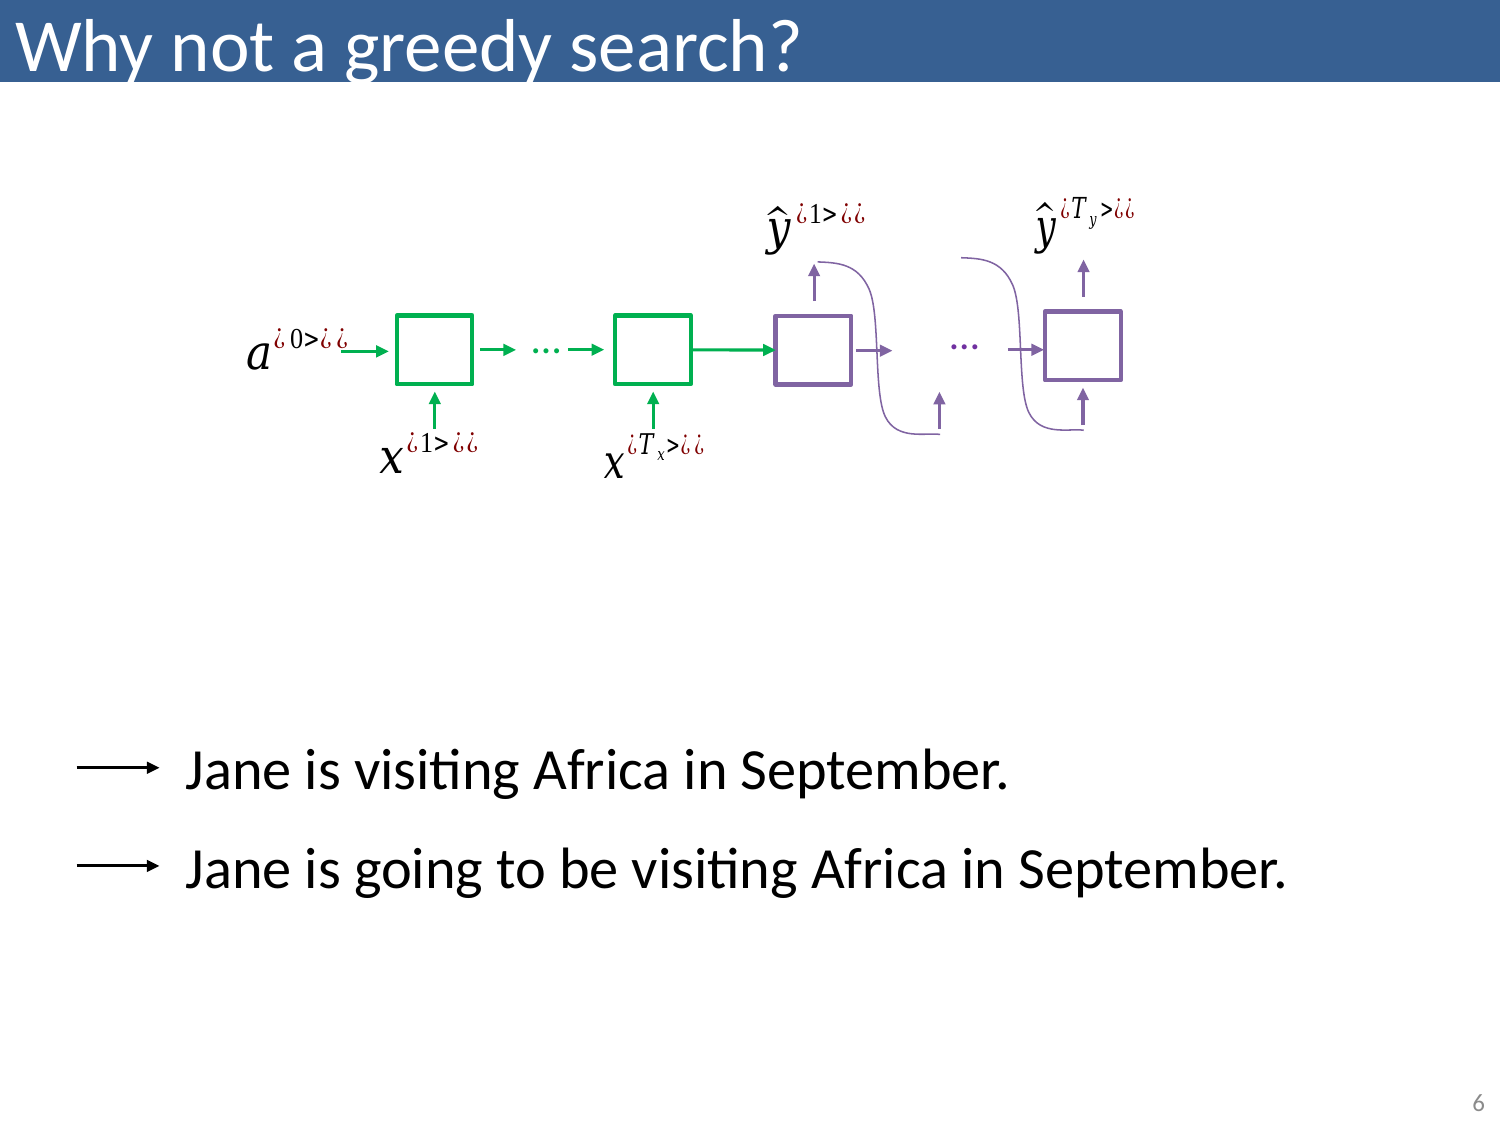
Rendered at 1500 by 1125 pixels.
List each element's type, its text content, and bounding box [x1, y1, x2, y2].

text_box … [925, 300, 994, 366]
text_box [395, 313, 474, 386]
title Why not a greedy search? [0, 0, 1500, 82]
text_box [876, 358, 941, 436]
text_box [773, 314, 853, 387]
text_box [613, 313, 693, 386]
text_box … [507, 304, 576, 370]
slide_number 6 [1359, 1078, 1500, 1125]
text_box [1043, 309, 1123, 382]
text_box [76, 723, 1412, 909]
text_box [817, 261, 879, 349]
text_box [961, 256, 1026, 348]
text_box [1020, 359, 1084, 432]
